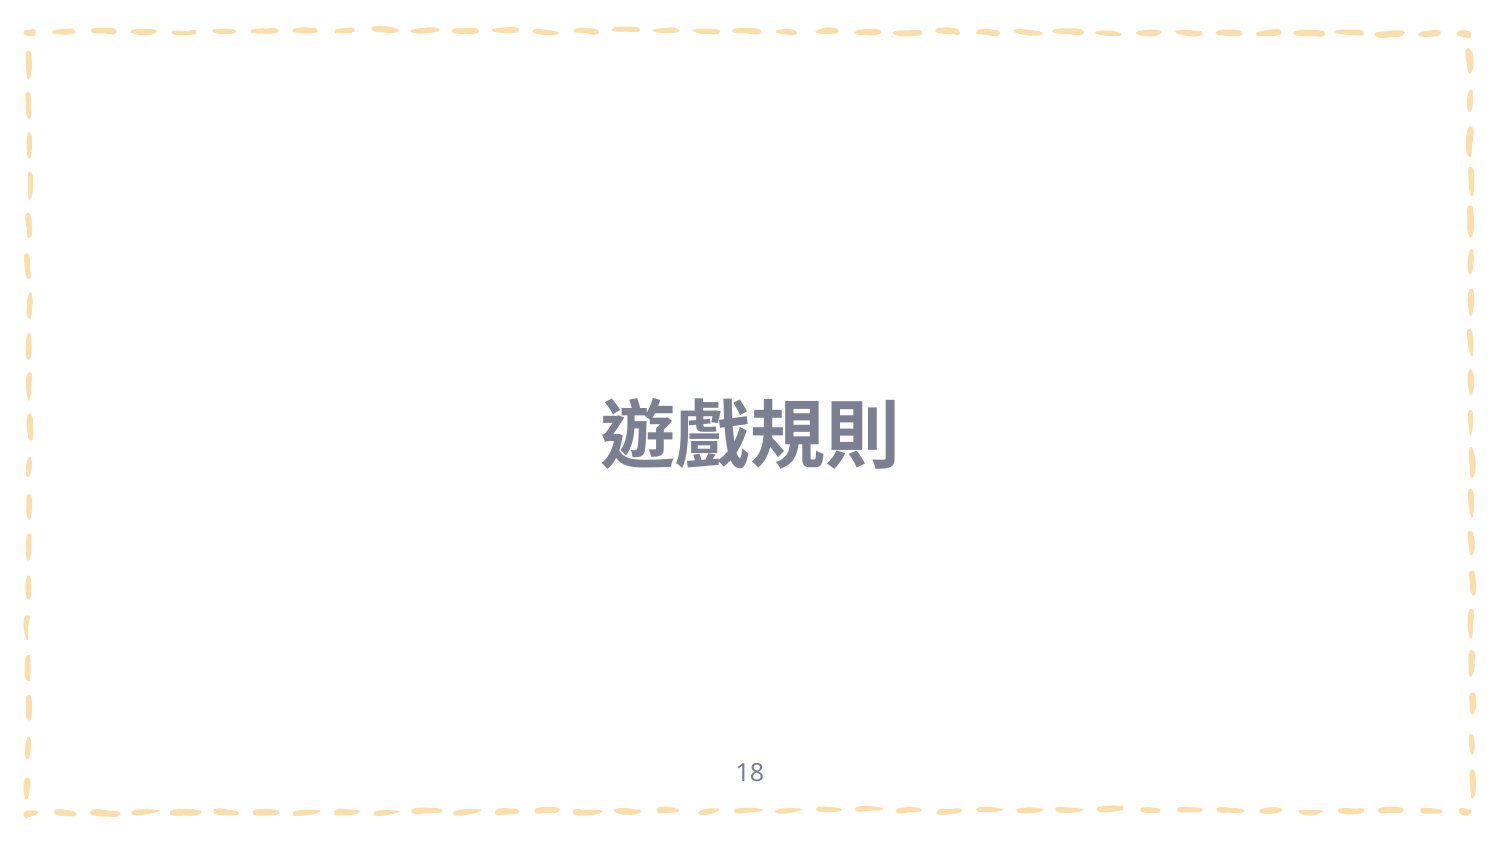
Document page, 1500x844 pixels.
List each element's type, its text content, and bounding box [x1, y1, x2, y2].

title 遊戲規則 [146, 351, 1354, 493]
slide_number 18 [0, 741, 1500, 807]
